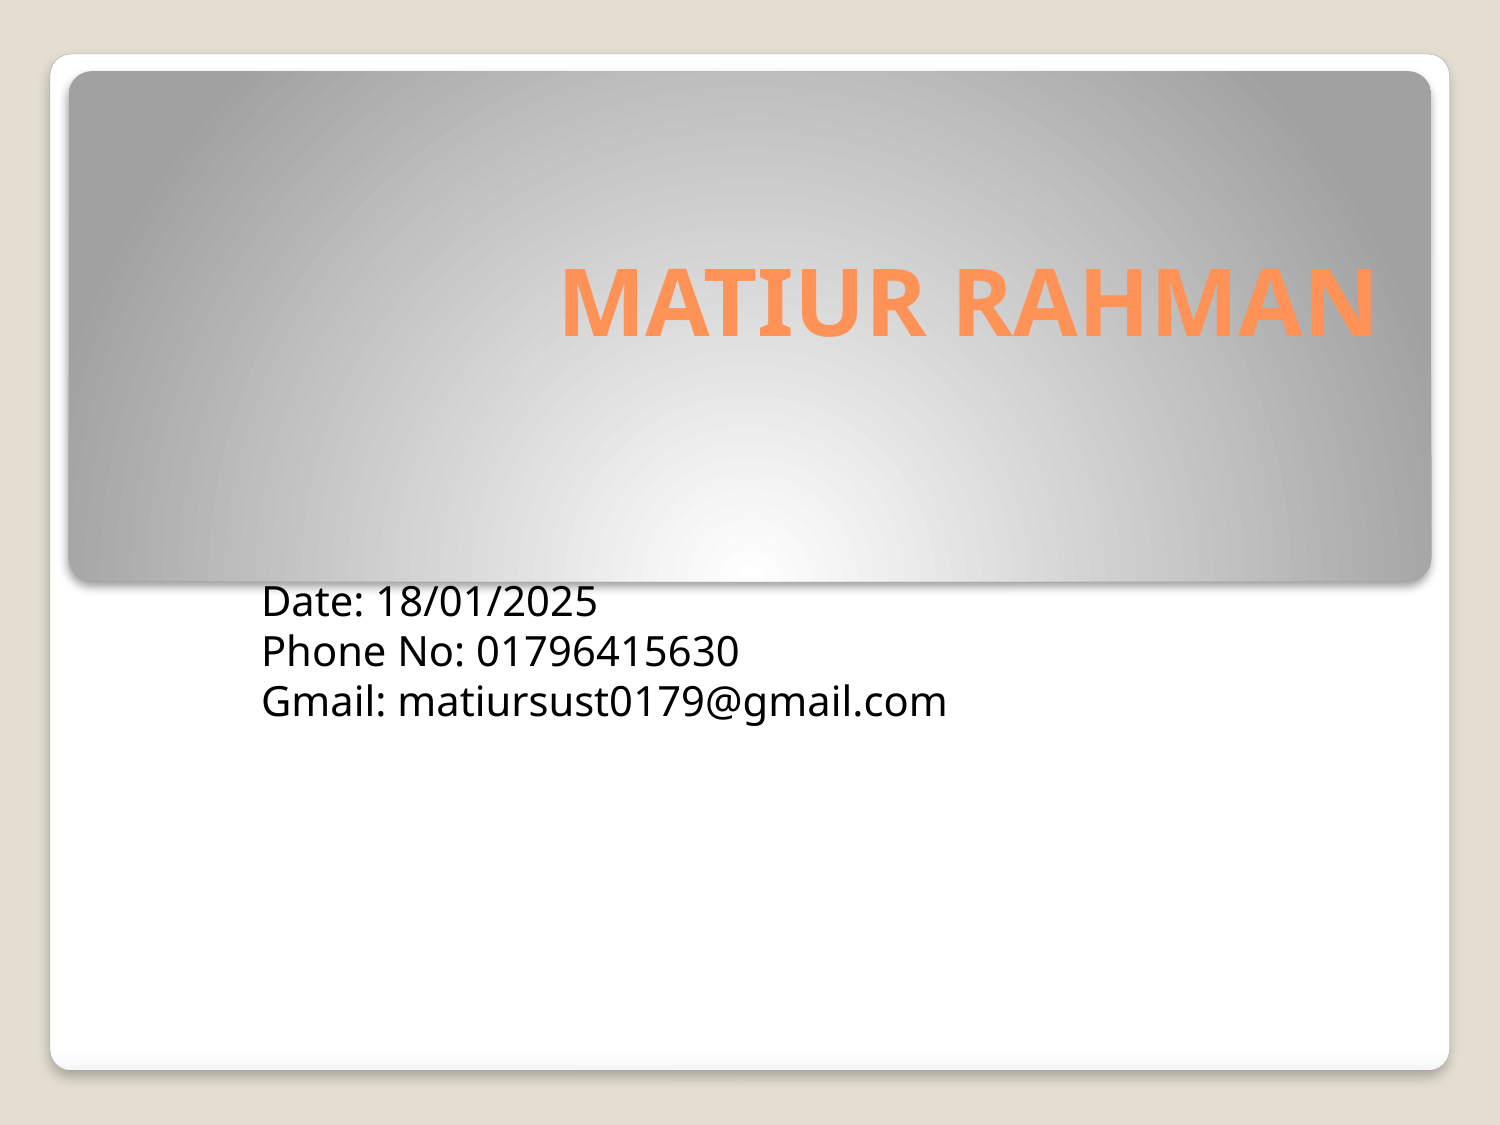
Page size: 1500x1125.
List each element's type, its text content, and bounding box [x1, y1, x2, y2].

subtitle Date: 18/01/2025 Phone No: 01796415630 Gmail: matiursust0179@gmail.com [225, 575, 1275, 938]
title MATIUR RAHMAN [112, 137, 1388, 363]
